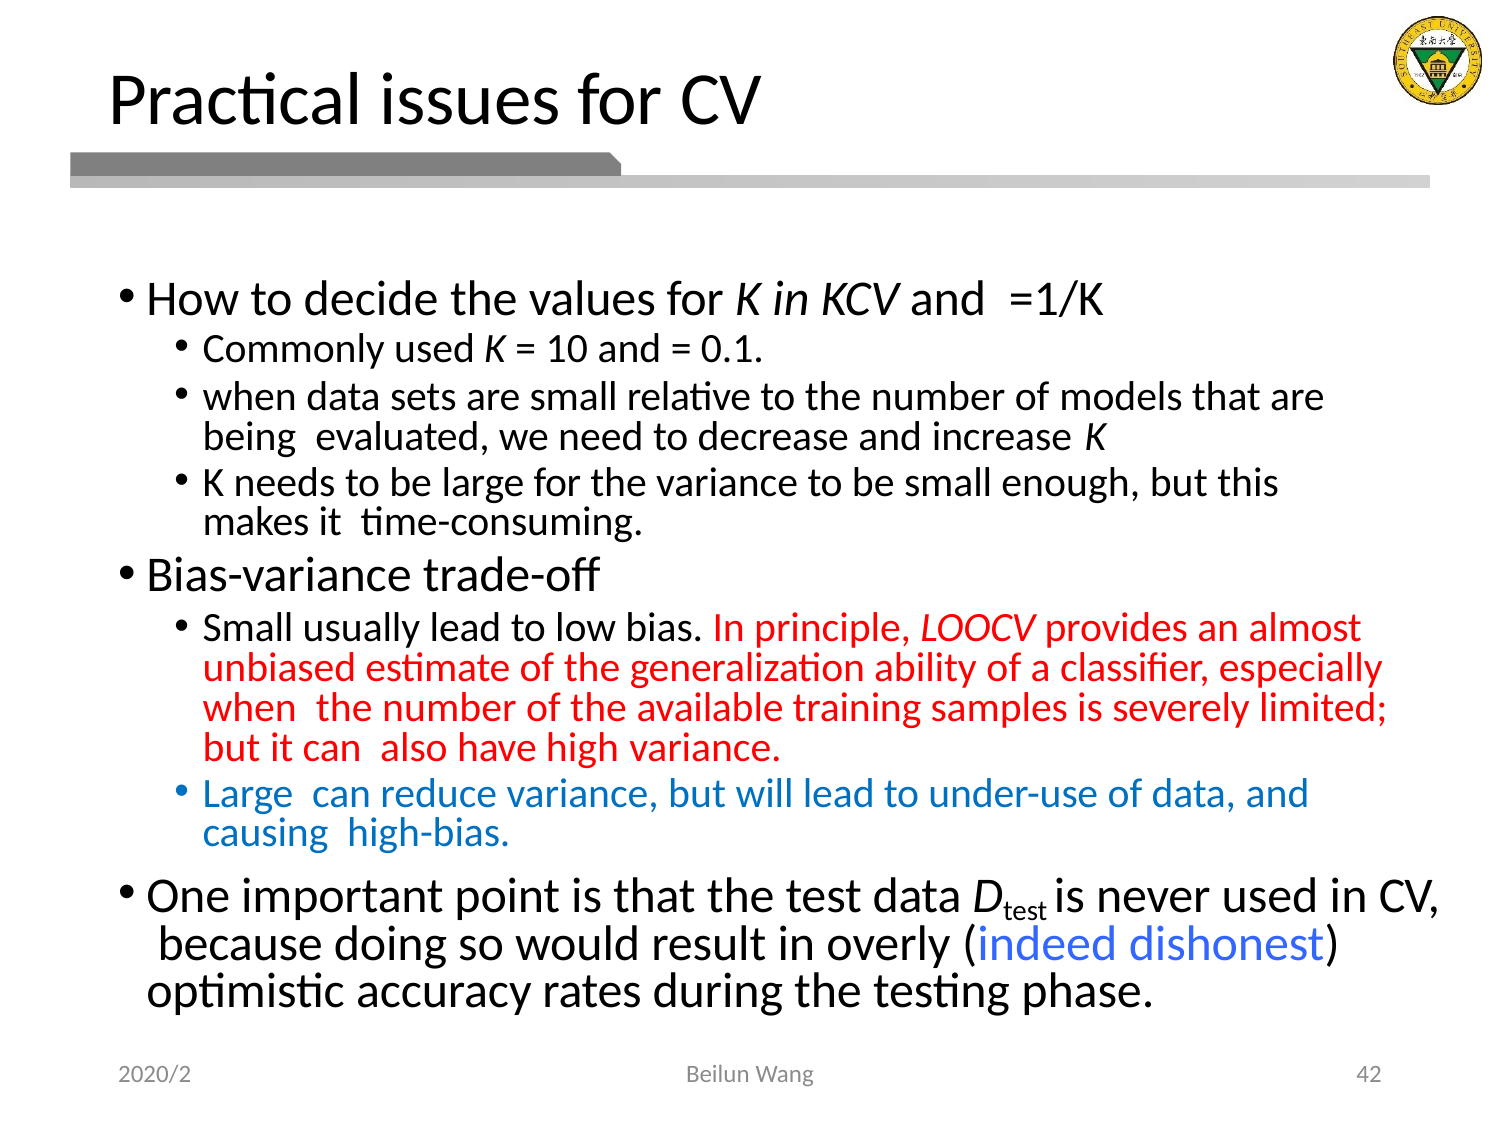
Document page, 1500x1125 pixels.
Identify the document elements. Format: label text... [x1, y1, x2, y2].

title Practical issues for CV [93, 52, 1352, 148]
slide_number 42 [1059, 1042, 1397, 1103]
picture [1393, 16, 1482, 105]
slide_number 2020/2 [103, 1042, 441, 1103]
footer Beilun Wang [496, 1042, 1004, 1103]
